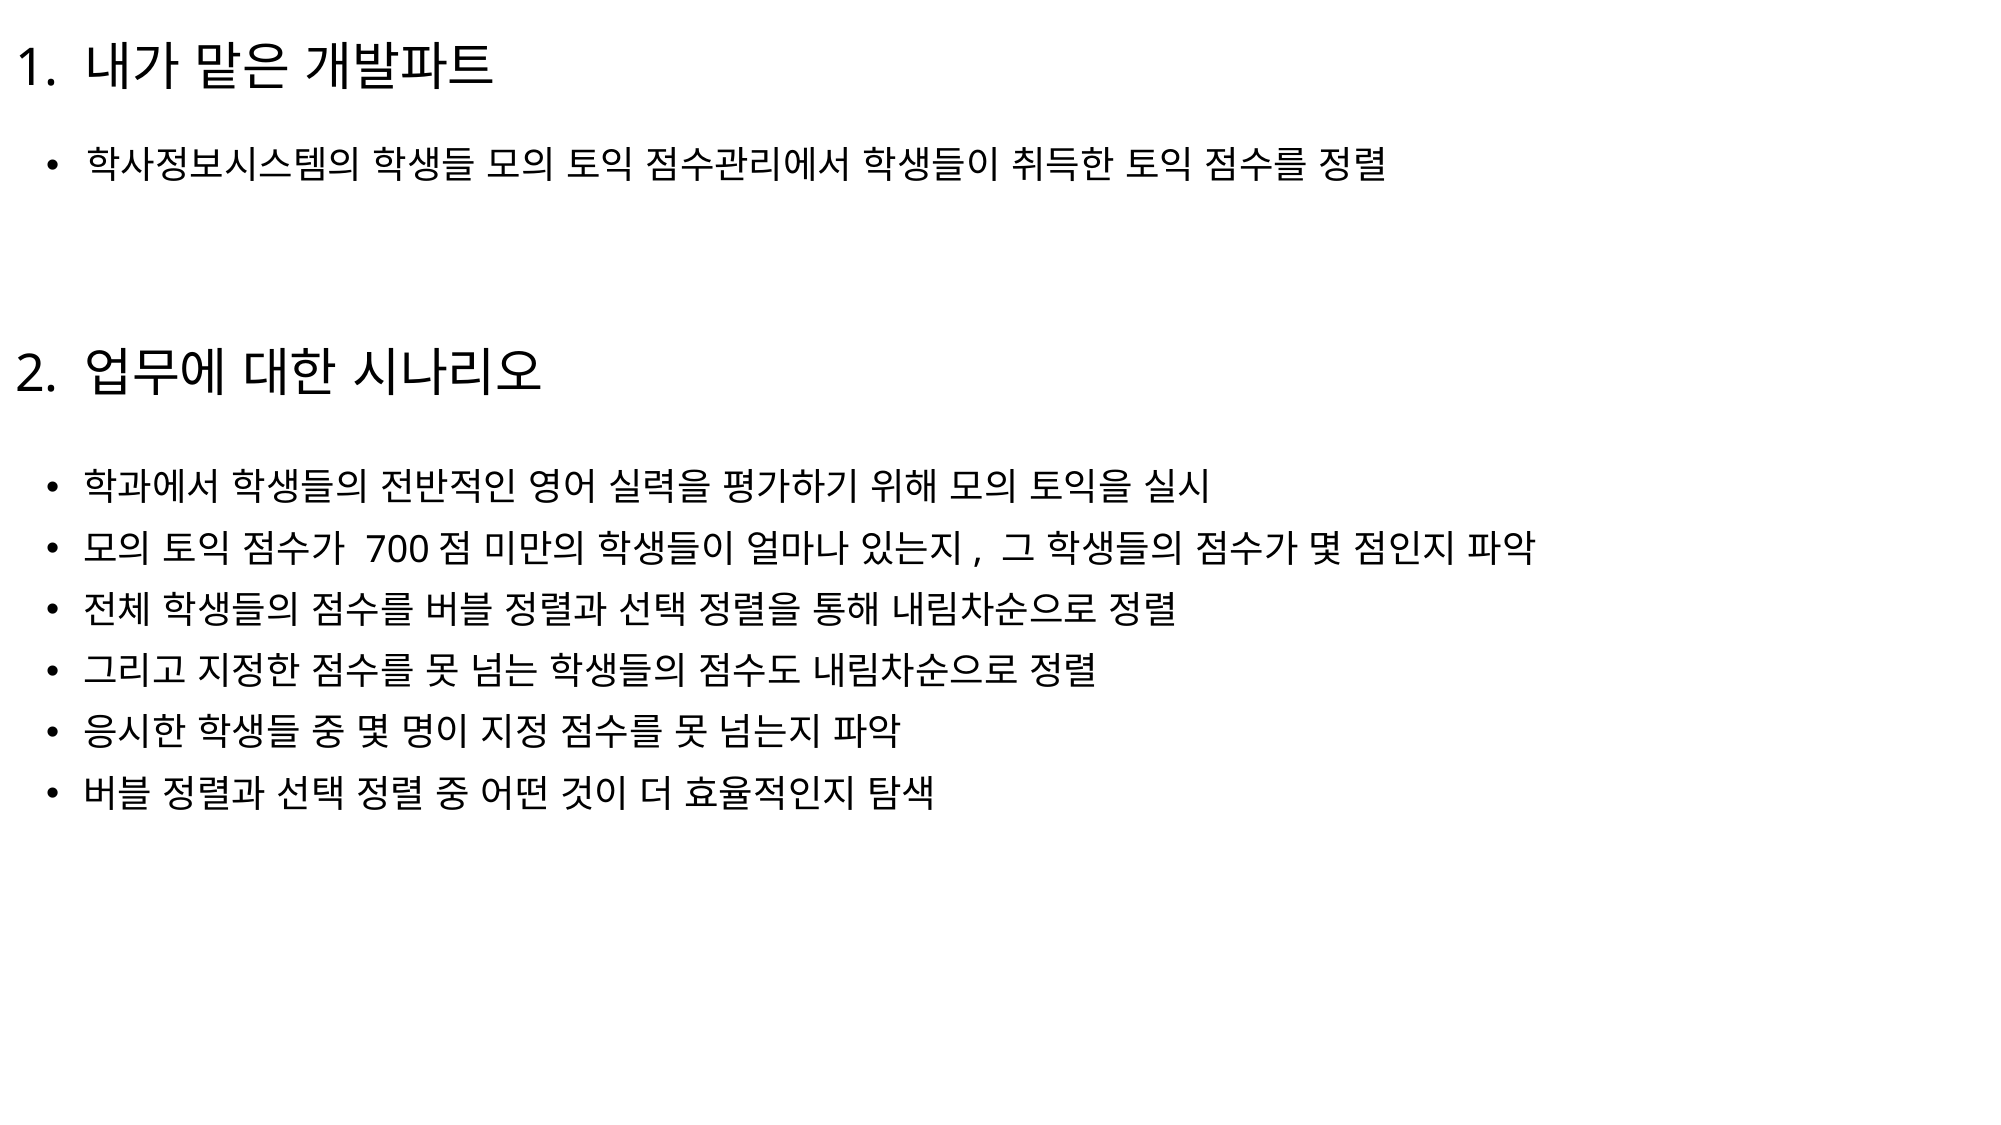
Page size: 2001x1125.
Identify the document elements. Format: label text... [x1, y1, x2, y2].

text_box 2. 업무에 대한 시나리오 [0, 306, 863, 444]
text_box [45, 346, 1589, 824]
title 1. 내가 맡은 개발파트 [0, 0, 863, 138]
list 학과에서 학생들의 전반적인 영어 실력을 평가하기 위해 모의 토익을 실시 모의 토익 점수가 700점 미만의 학생들이 얼마나 있는지, 그 학생들의 점수가 몇 점인지 파악 전체 학생들의 점수를 버블 정렬과 선택 정렬을 통해 내림차순으로 정렬 그리고 지정한 점수를 못 넘는 학생들의 점수도 내림차순으로 정렬 응시한 학생들 중 몇 명이 지정 점수를 못 넘는지 파악 버블 정렬과 선택 정렬 중 어떤 것이 더 효율적인지 탐색 [31, 460, 1928, 986]
text_box 학사정보시스템의 학생들 모의 토익 점수관리에서 학생들이 취득한 토익 점수를 정렬 [31, 139, 1559, 228]
